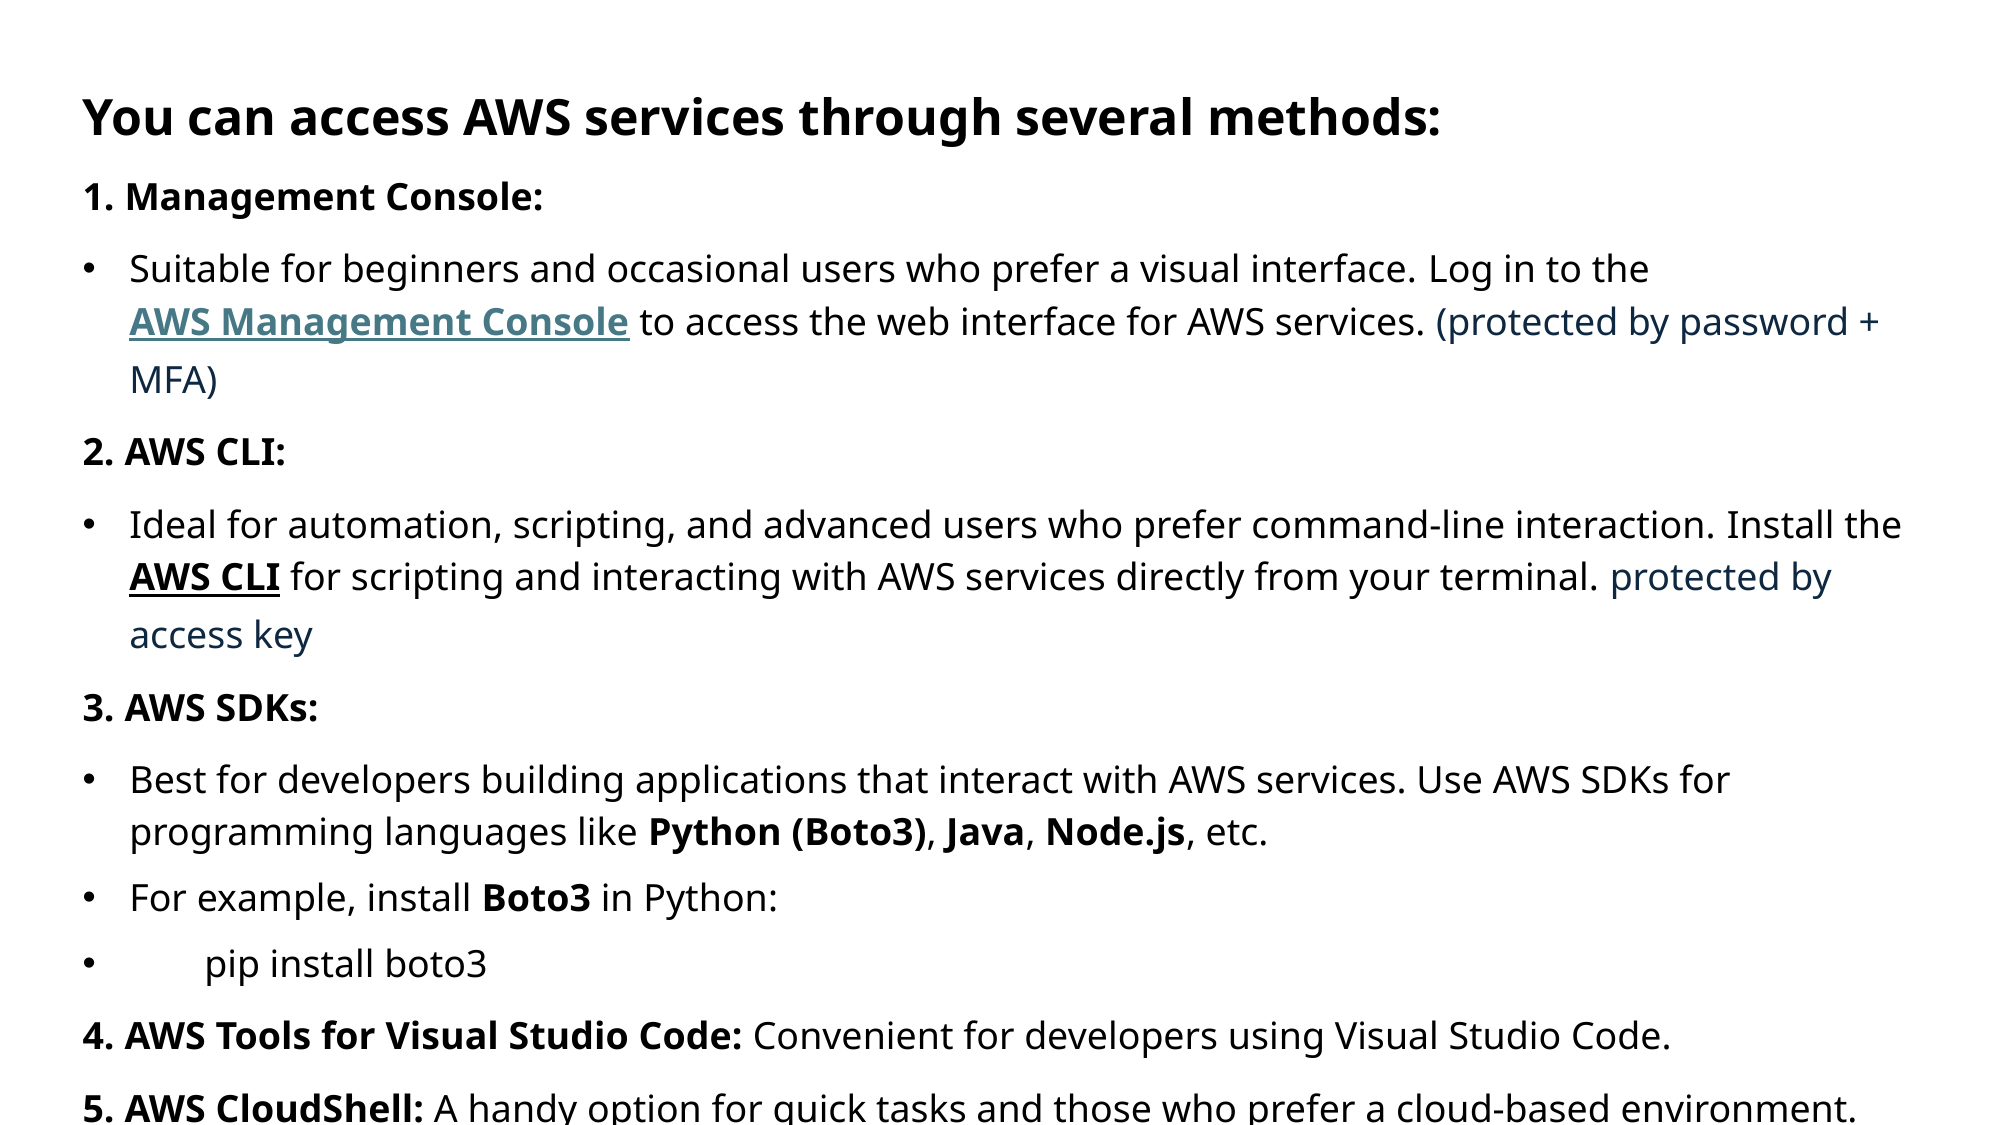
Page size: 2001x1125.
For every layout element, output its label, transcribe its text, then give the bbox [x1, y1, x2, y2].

text_box You can access AWS services through several methods: 1. Management Console: Suitable for beginners and occasional users who prefer a visual interface. Log in to the AWS Management Console to access the web interface for AWS services. (protected by password + MFA) 2. AWS CLI: Ideal for automation, scripting, and advanced users who prefer command-line interaction. Install the AWS CLI for scripting and interacting with AWS services directly from your terminal. protected by access key 3. AWS SDKs: Best for developers building applications that interact with AWS services. Use AWS SDKs for programming languages like Python (Boto3), Java, Node.js, etc. For example, install Boto3 in Python: pip install boto3 4. AWS Tools for Visual Studio Code: Convenient for developers using Visual Studio Code. 5. AWS CloudShell: A handy option for quick tasks and those who prefer a cloud-based environment. [67, 68, 1933, 1125]
